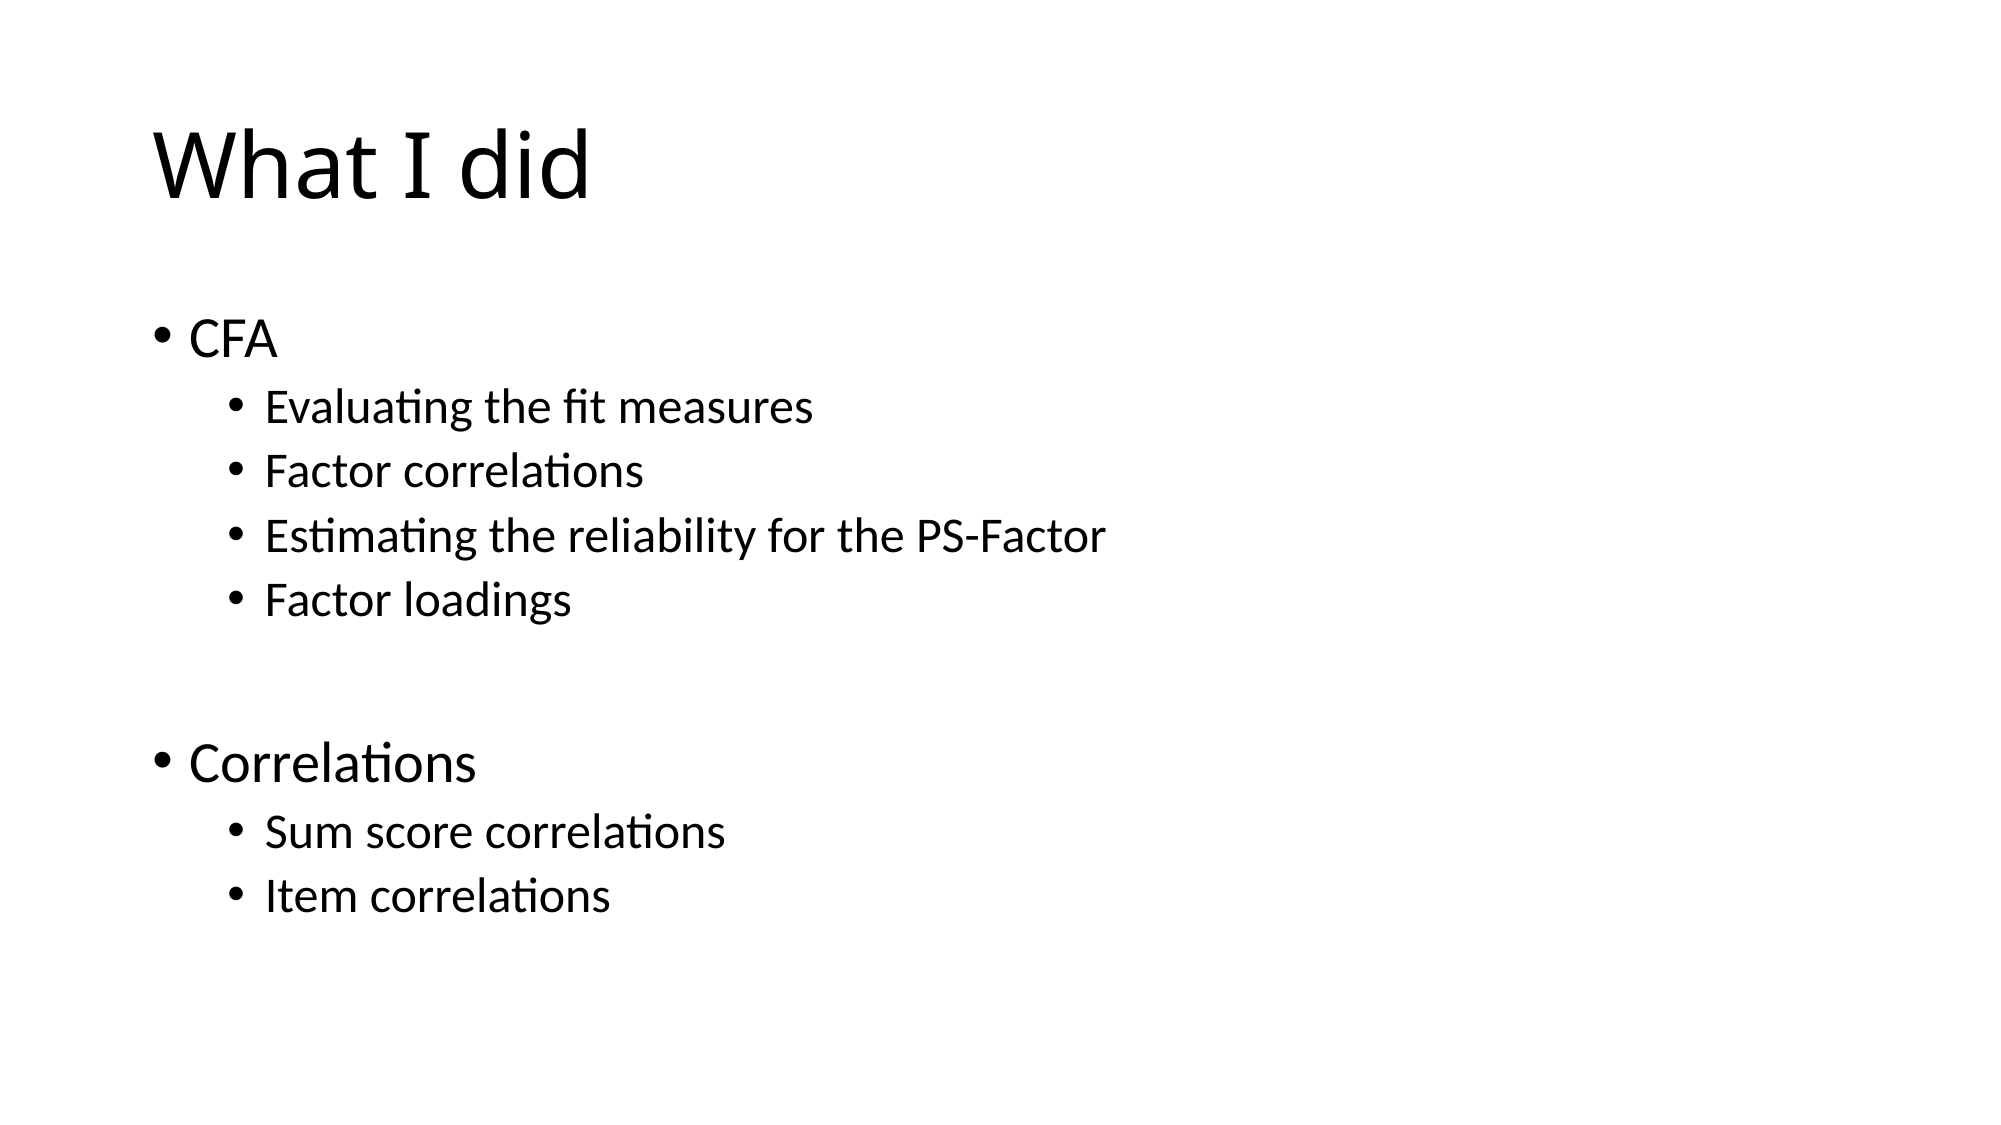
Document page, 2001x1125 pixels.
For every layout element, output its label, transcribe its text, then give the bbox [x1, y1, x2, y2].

title What I did [137, 59, 1863, 278]
list CFA Evaluating the fit measures Factor correlations Estimating the reliability for the PS-Factor Factor loadings Correlations Sum score correlations Item correlations [137, 299, 1863, 1014]
